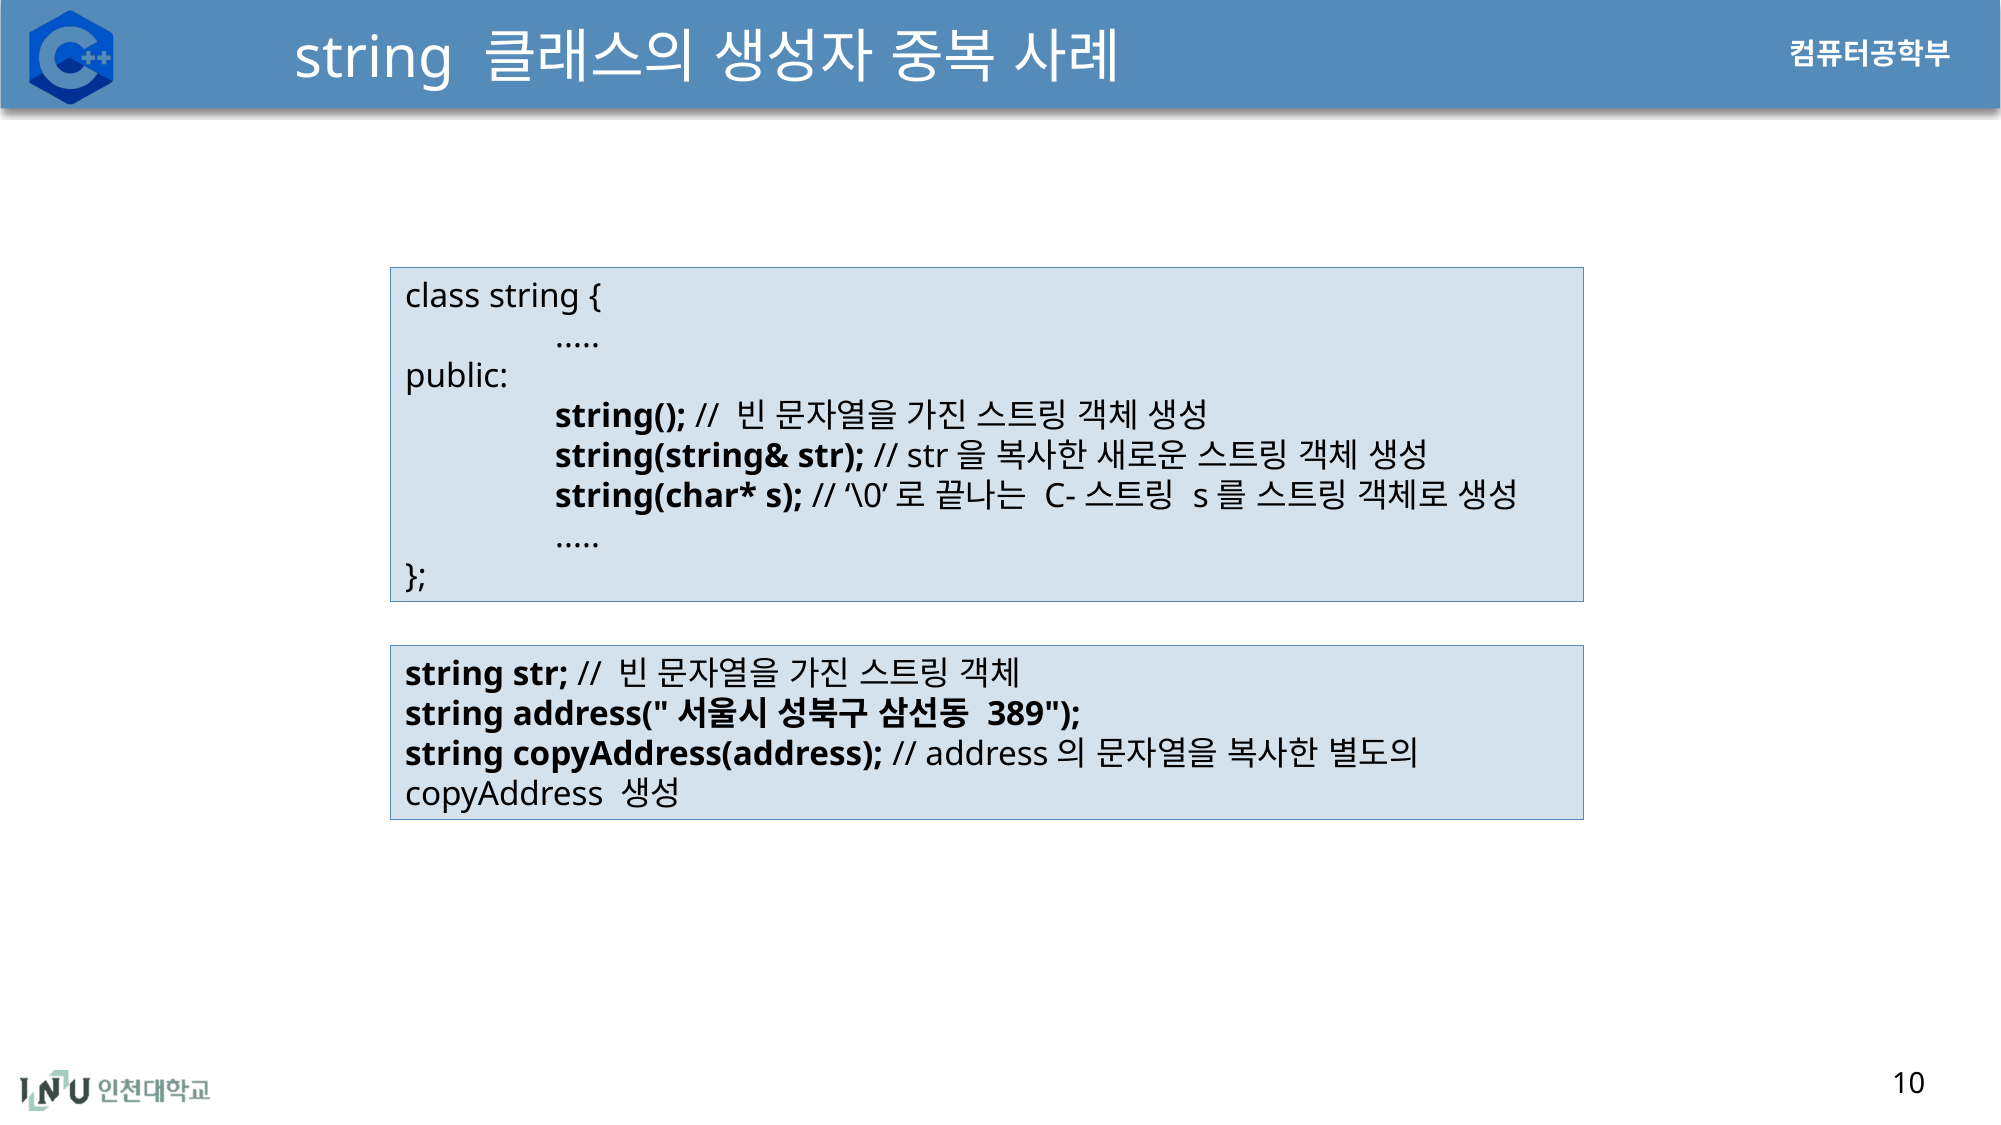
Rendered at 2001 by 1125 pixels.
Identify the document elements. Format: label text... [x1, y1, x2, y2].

title string 클래스의 생성자 중복 사례 [279, 7, 1390, 102]
text_box class string { ..... public: string(); // 빈 문자열을 가진 스트링 객체 생성 string(string& str); // str을 복사한 새로운 스트링 객체 생성 string(char* s); // ‘\0’로 끝나는 C-스트링 s를 스트링 객체로 생성 ..... }; [390, 267, 1584, 602]
text_box string str; // 빈 문자열을 가진 스트링 객체 string address("서울시 성북구 삼선동 389"); string copyAddress(address); // address의 문자열을 복사한 별도의 copyAddress 생성 [390, 645, 1584, 820]
picture [19, 0, 125, 116]
